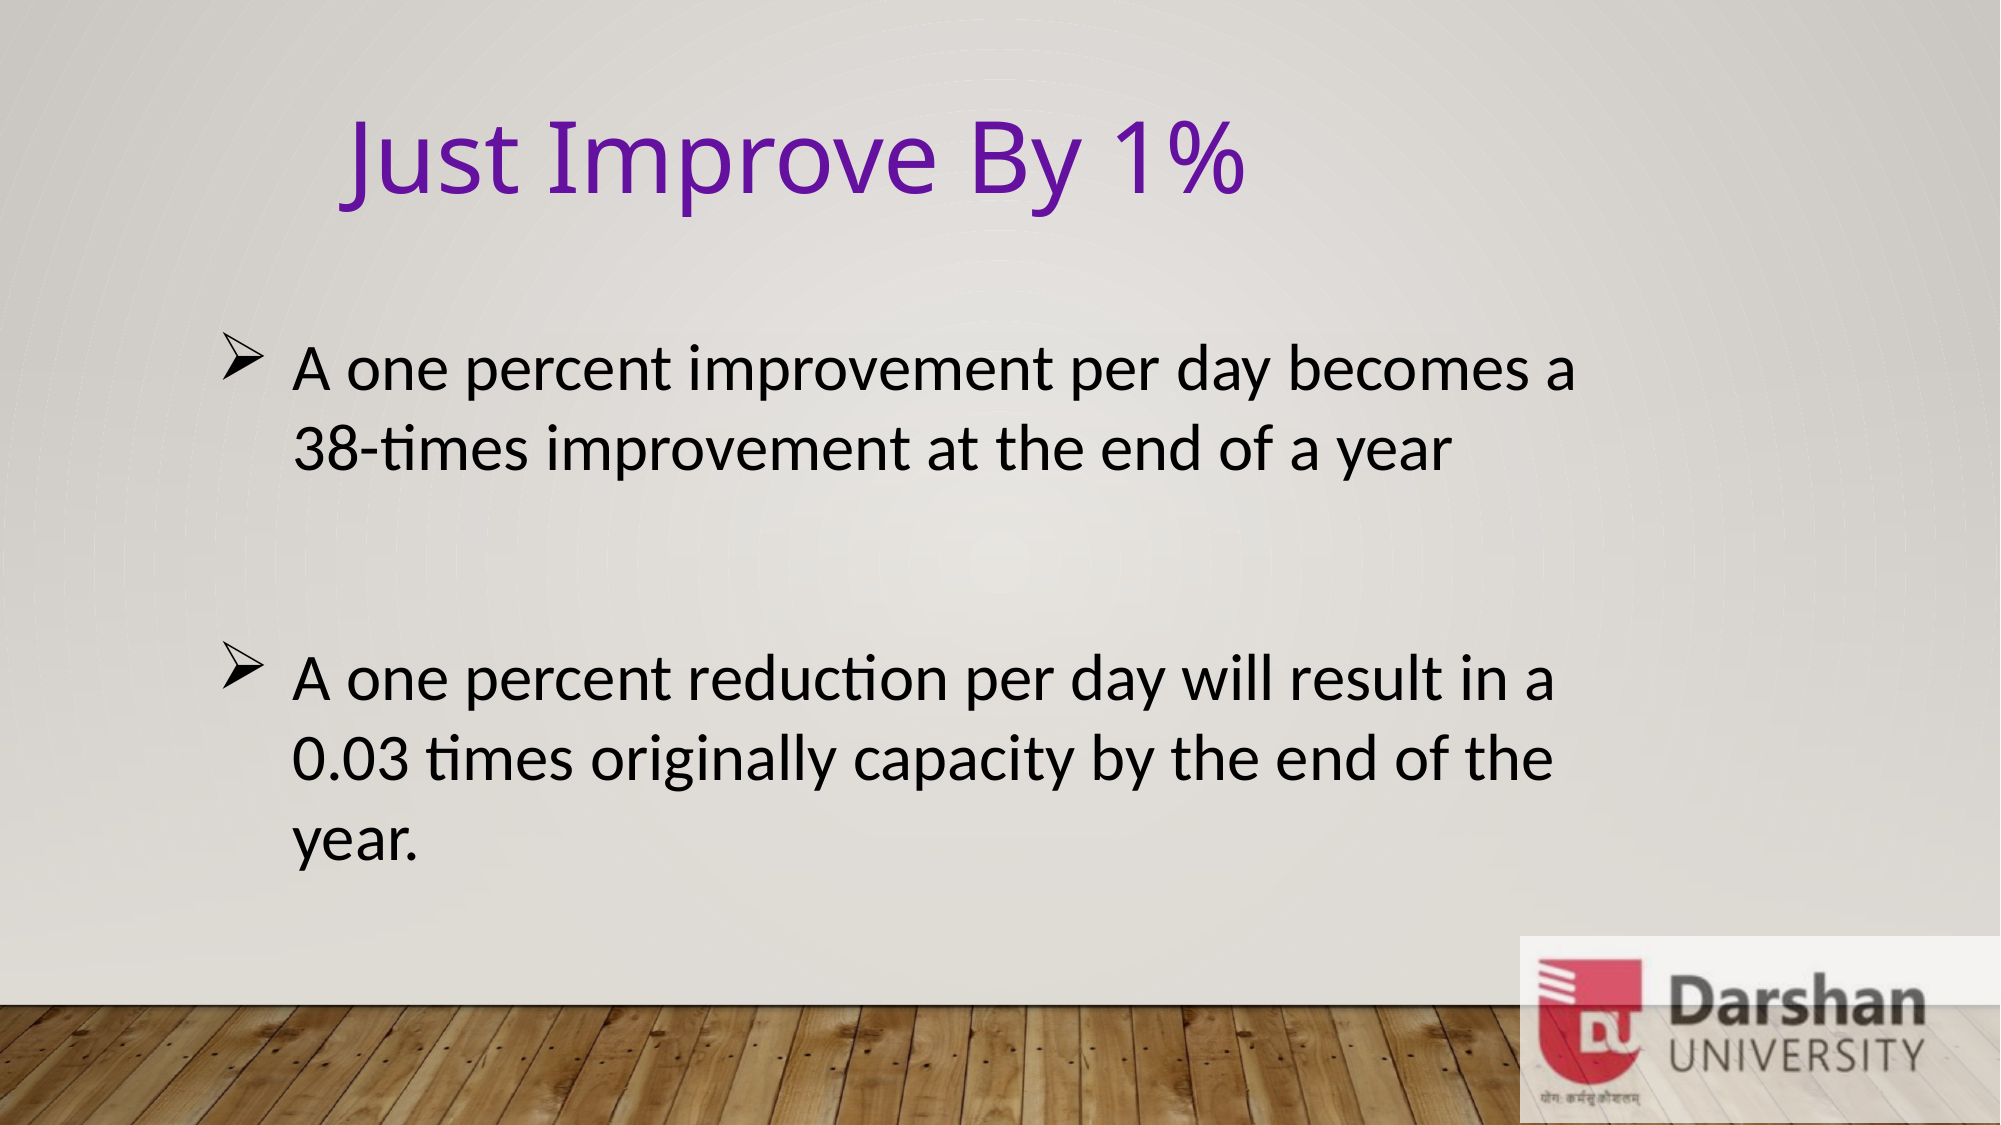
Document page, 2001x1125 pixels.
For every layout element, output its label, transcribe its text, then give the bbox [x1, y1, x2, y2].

text_box Just Improve By 1% [333, 86, 1781, 221]
text_box A one percent improvement per day becomes a 38-times improvement at the end of a year A one percent reduction per day will result in a 0.03 times originally capacity by the end of the year. [202, 316, 1650, 952]
picture [0, 1005, 2000, 1125]
